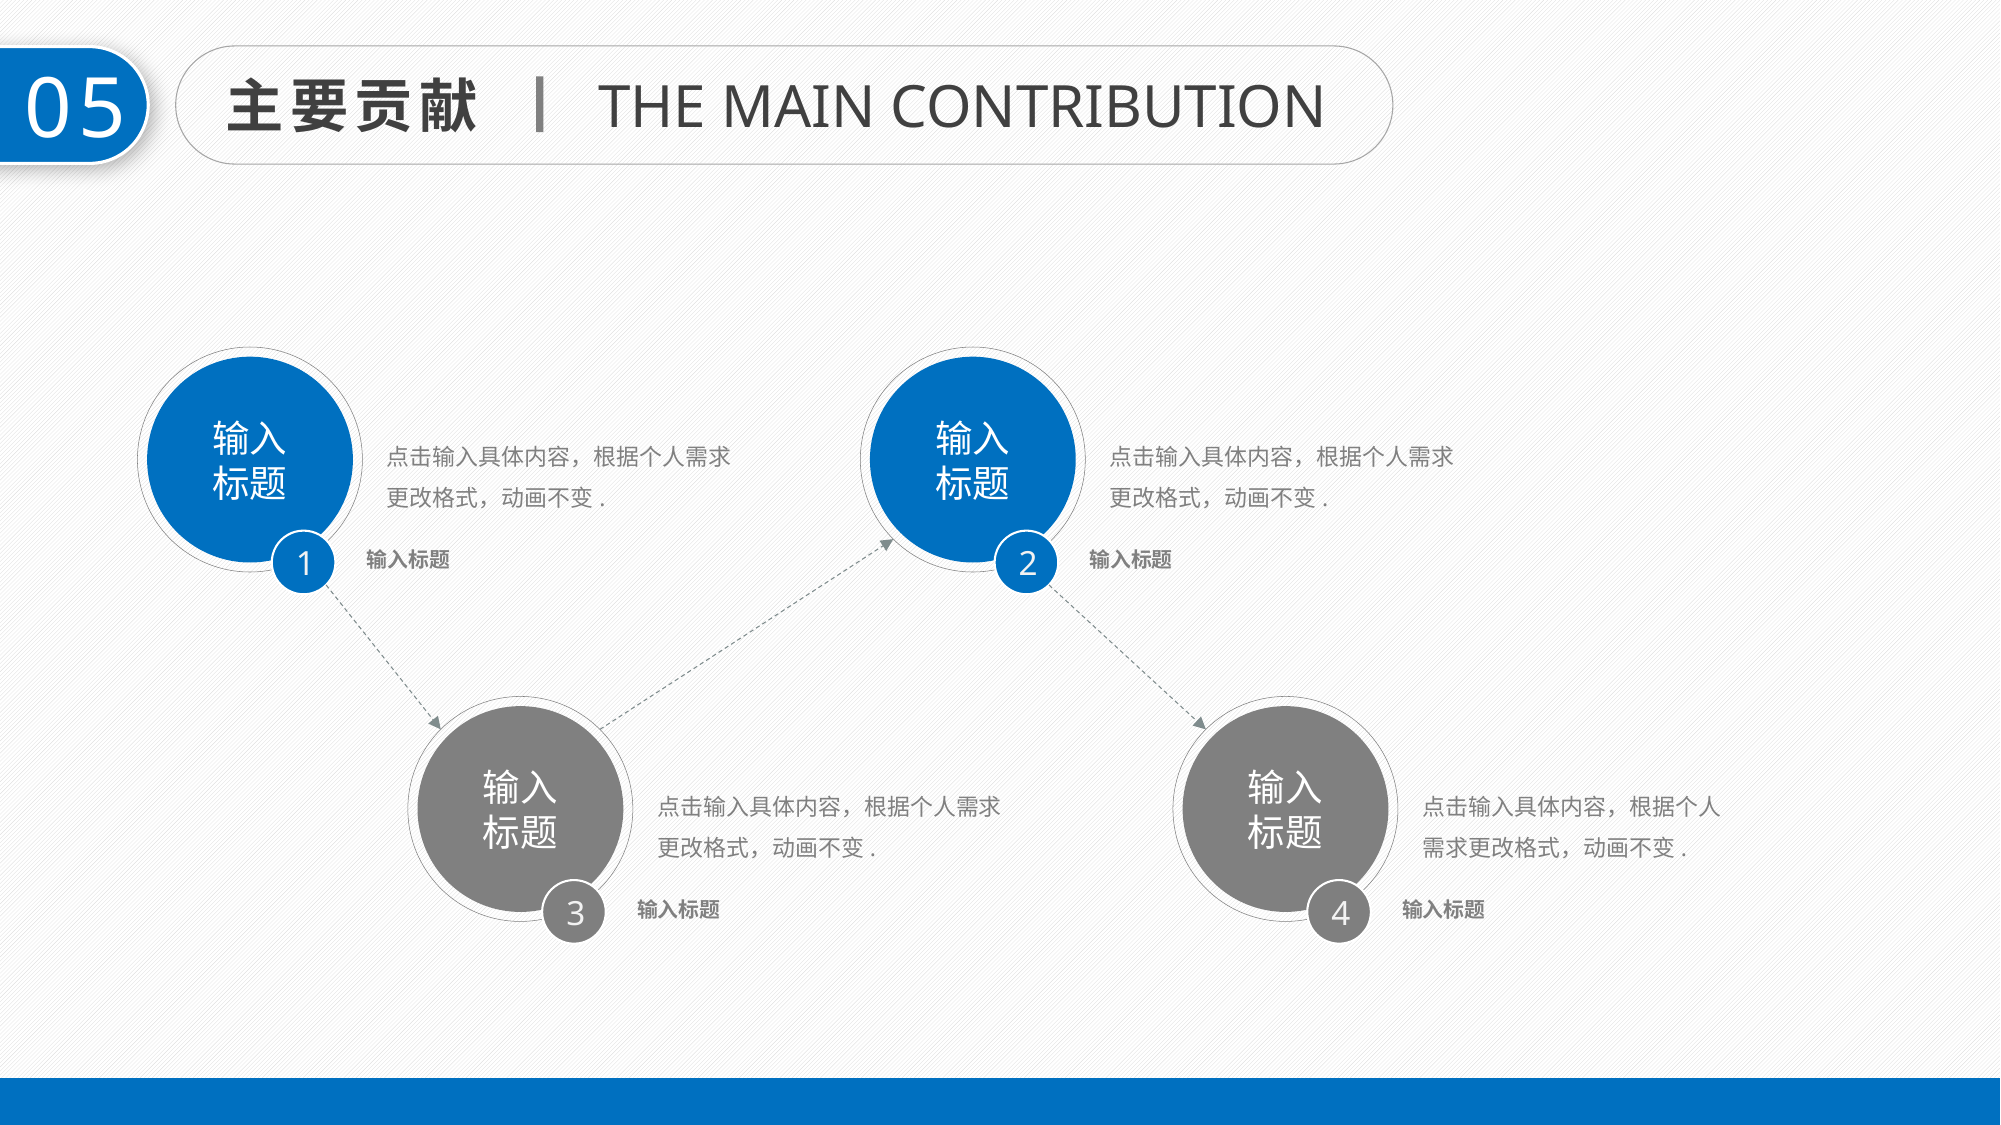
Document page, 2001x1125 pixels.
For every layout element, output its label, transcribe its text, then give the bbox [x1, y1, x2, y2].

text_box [1048, 584, 1206, 730]
text_box 输入标题 [1387, 889, 1501, 929]
text_box 输入标题 [351, 539, 465, 580]
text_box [599, 539, 894, 730]
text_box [326, 584, 441, 730]
text_box 4 [1306, 879, 1372, 945]
text_box [136, 345, 364, 574]
text_box 3 [541, 879, 607, 945]
text_box 点击输入具体内容，根据个人需求更改格式，动画不变. [1407, 771, 1747, 869]
text_box 2 [993, 529, 1060, 596]
text_box 输入标题 [622, 889, 736, 929]
text_box [535, 75, 545, 133]
text_box THE MAIN CONTRIBUTION [583, 61, 1343, 147]
text_box 点击输入具体内容，根据个人需求更改格式，动画不变. [372, 421, 761, 519]
text_box [174, 44, 1394, 166]
text_box 点击输入具体内容，根据个人需求更改格式，动画不变. [642, 771, 1031, 869]
text_box [406, 695, 634, 923]
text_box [0, 46, 149, 164]
text_box 输入标题 [1074, 539, 1188, 580]
text_box [1171, 695, 1399, 923]
text_box [0, 1077, 2000, 1125]
text_box 主要贡献 [210, 61, 506, 147]
text_box 点击输入具体内容，根据个人需求更改格式，动画不变. [1094, 421, 1484, 519]
text_box [859, 345, 1087, 574]
text_box 1 [270, 529, 337, 596]
